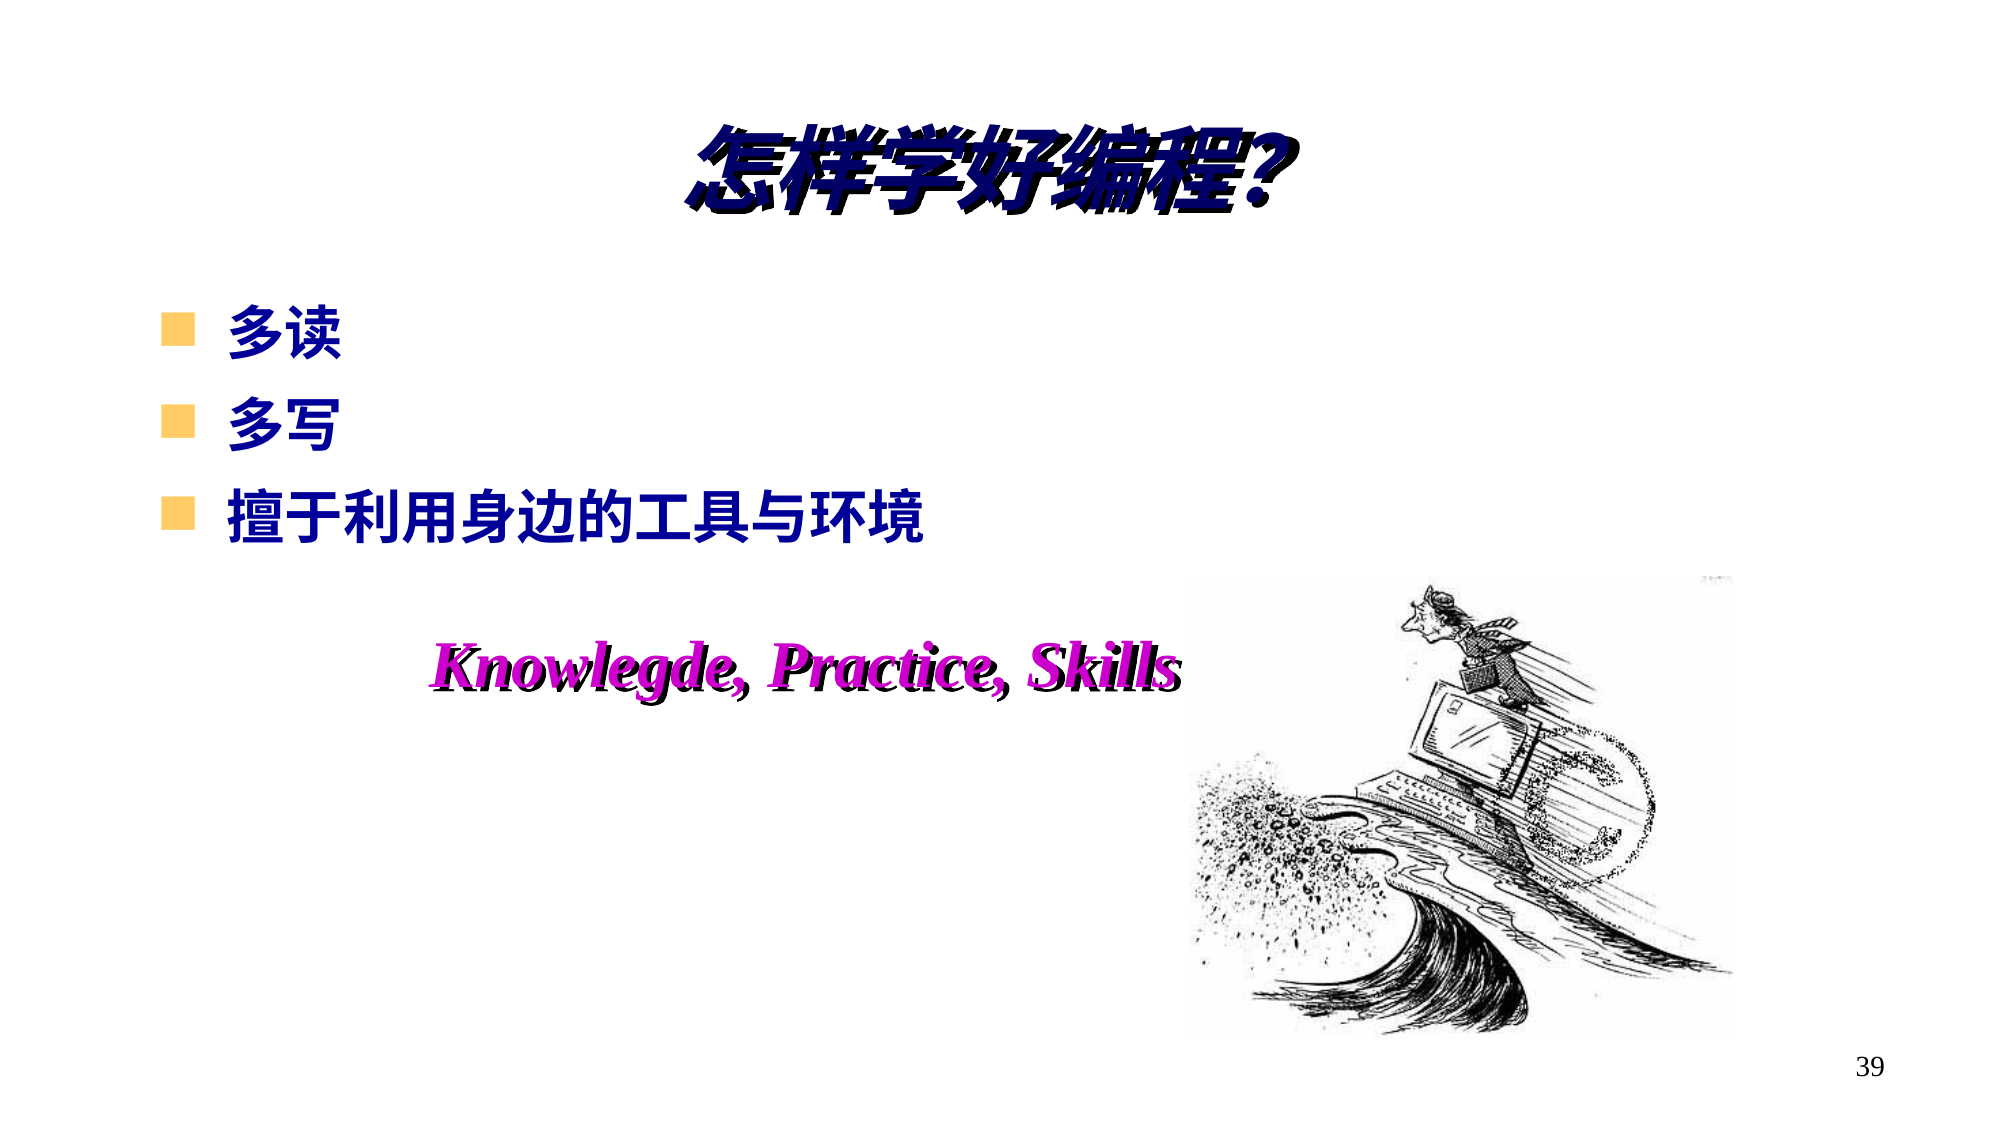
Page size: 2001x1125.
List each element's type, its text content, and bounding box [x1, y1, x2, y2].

text_box Knowlegde, Practice, Skills [385, 597, 1183, 736]
title 怎样学好编程？ [148, 105, 1855, 244]
list 多读 多写 擅于利用身边的工具与环境 [149, 278, 1851, 1036]
picture [1188, 576, 1733, 1039]
